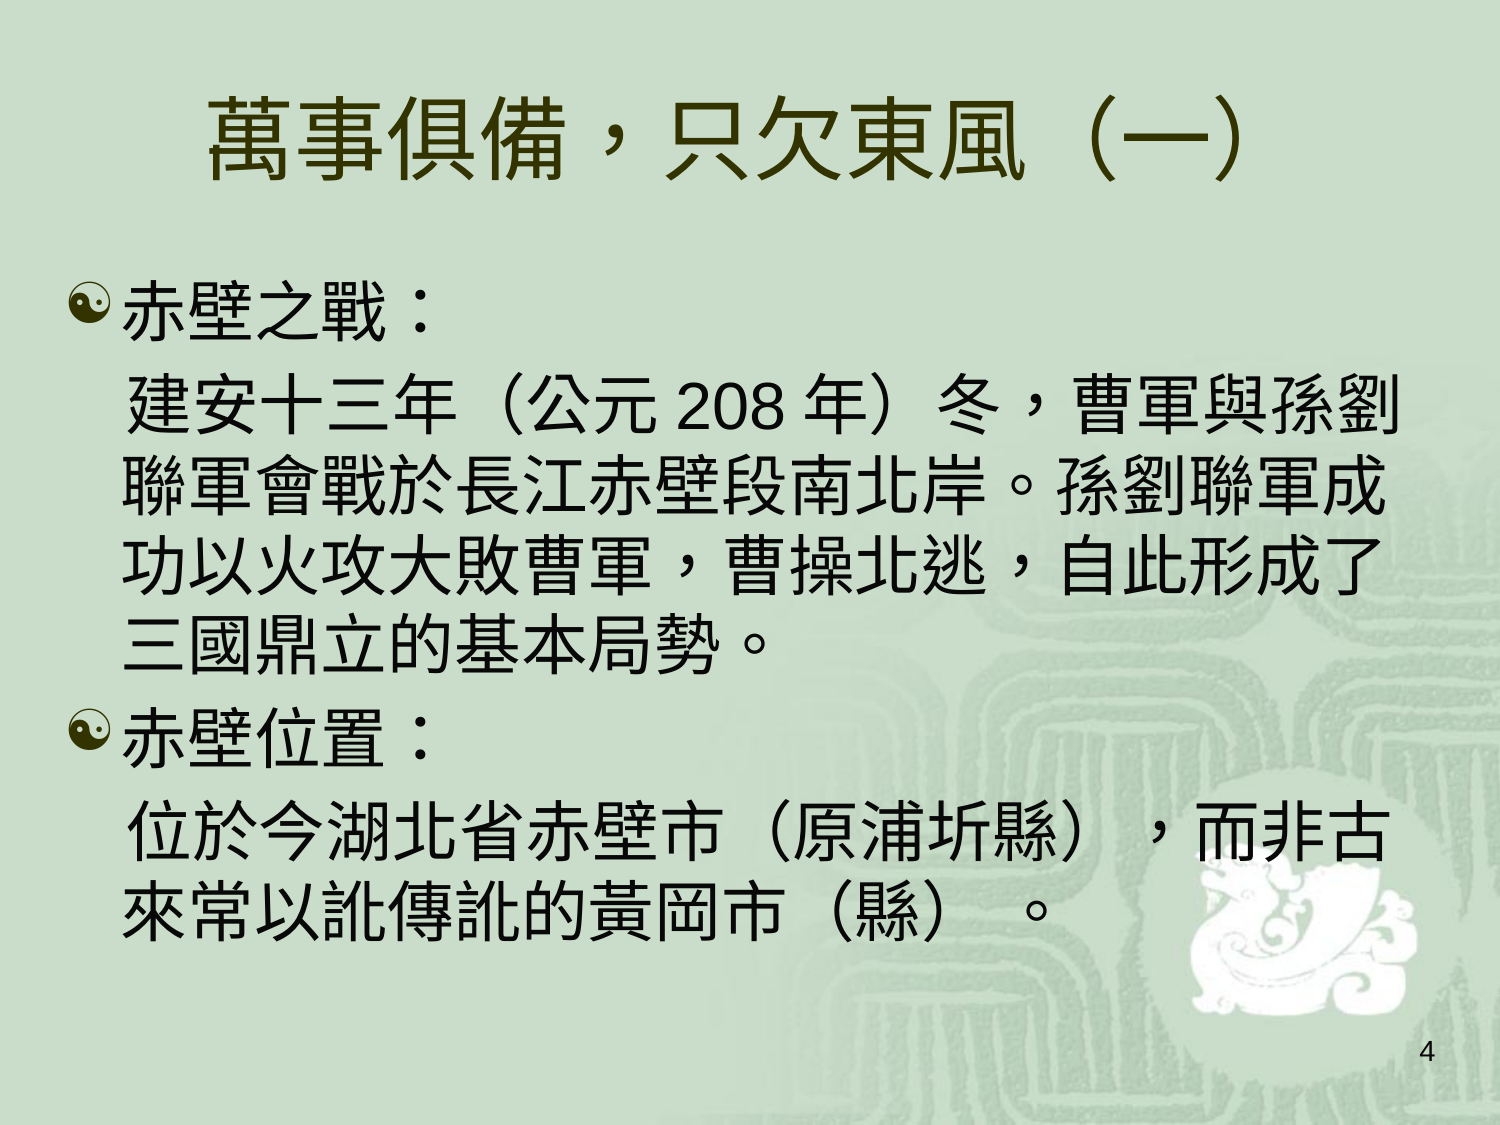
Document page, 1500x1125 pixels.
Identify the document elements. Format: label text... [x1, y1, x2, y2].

picture [0, 0, 1500, 1125]
slide_number 4 [1074, 1024, 1451, 1103]
list 赤壁之戰： 建安十三年（公元208年）冬，曹軍與孫劉聯軍會戰於長江赤壁段南北岸。孫劉聯軍成功以火攻大敗曹軍，曹操北逃，自此形成了三國鼎立的基本局勢。 赤壁位置： 位於今湖北省赤壁市（原浦圻縣），而非古來常以訛傳訛的黃岡市（縣） 。 [49, 262, 1451, 1001]
title 萬事俱備，只欠東風（一） [53, 42, 1455, 231]
